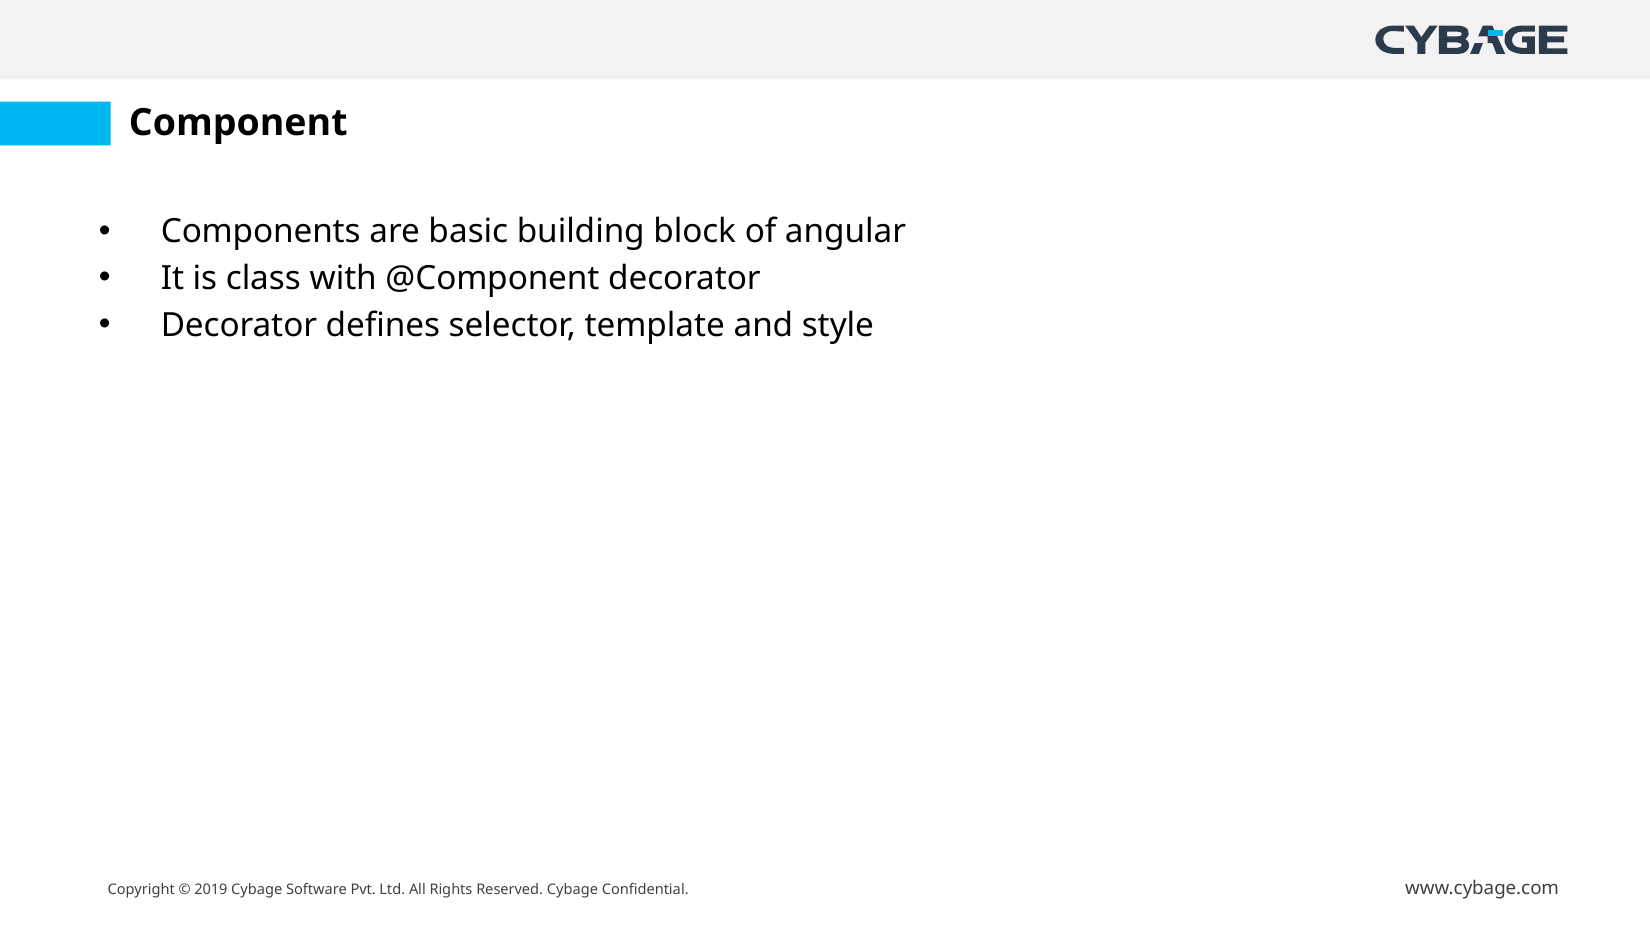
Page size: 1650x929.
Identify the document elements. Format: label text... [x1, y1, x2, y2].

list Components are basic building block of angular It is class with @Component decorator Decorator defines selector, template and style [82, 201, 1568, 815]
title Component [112, 89, 1598, 171]
